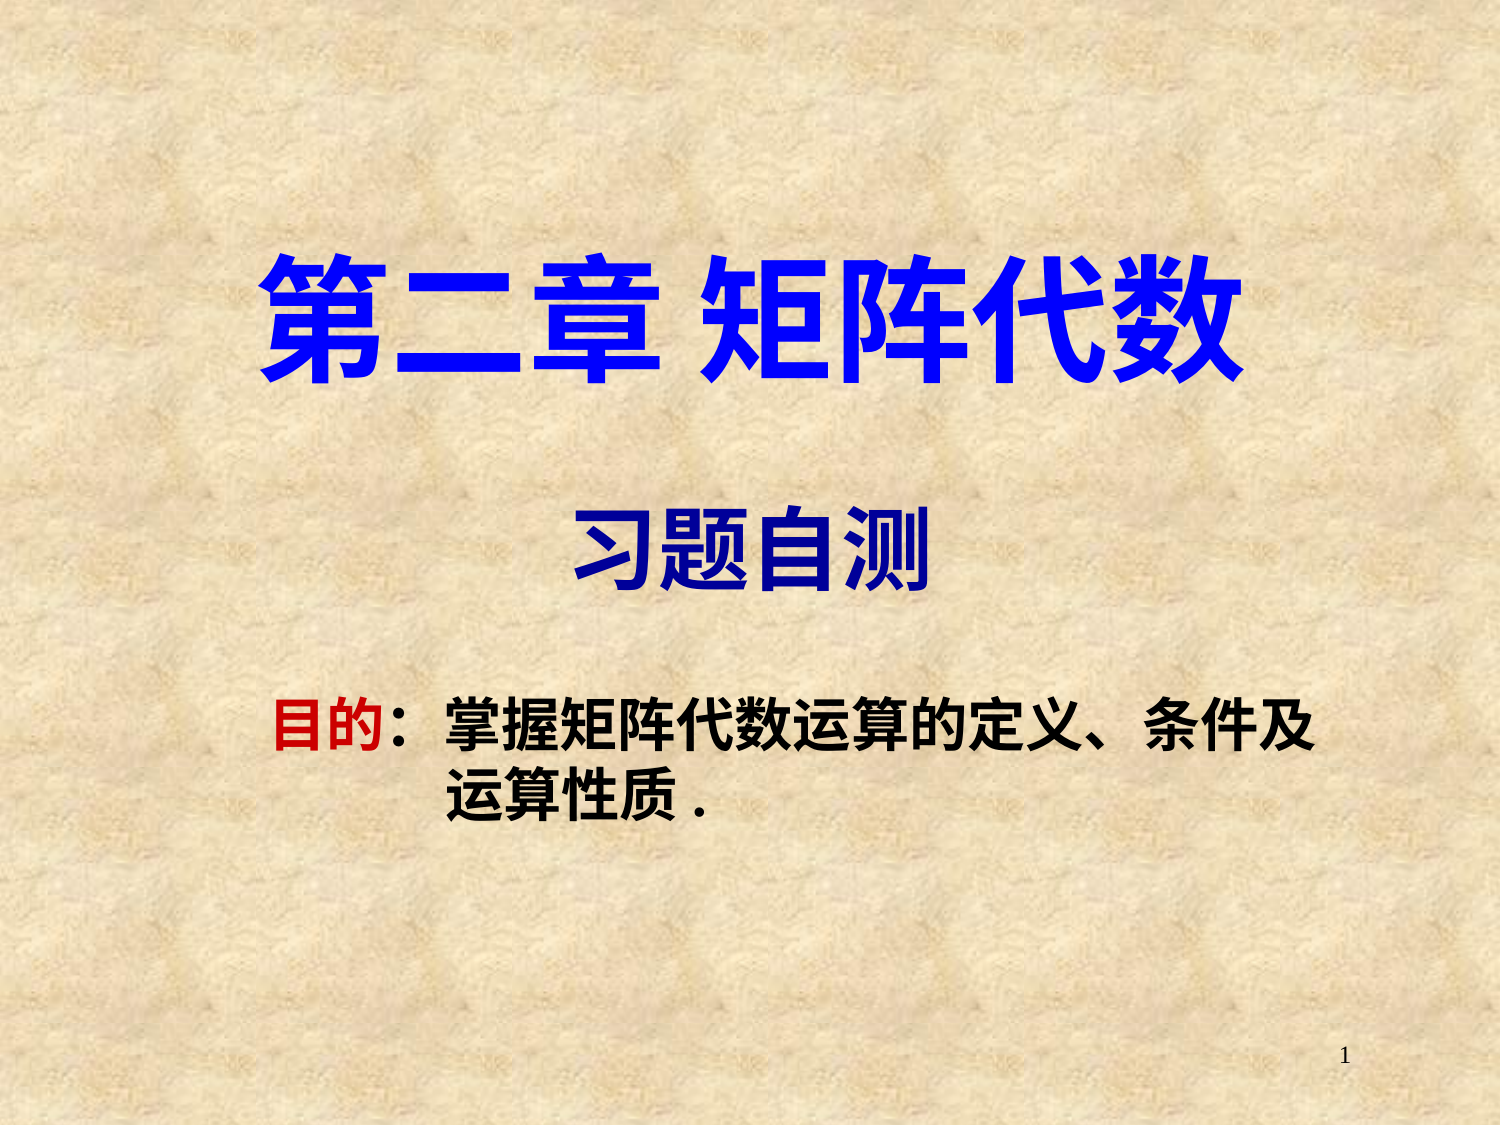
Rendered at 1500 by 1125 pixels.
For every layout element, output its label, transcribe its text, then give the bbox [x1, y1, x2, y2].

text_box 目的：掌握矩阵代数运算的定义、条件及运算性质. [253, 680, 1388, 836]
text_box 第二章 矩阵代数 [112, 196, 1388, 438]
picture [0, 0, 1500, 1125]
text_box 习题自测 [224, 484, 1275, 622]
